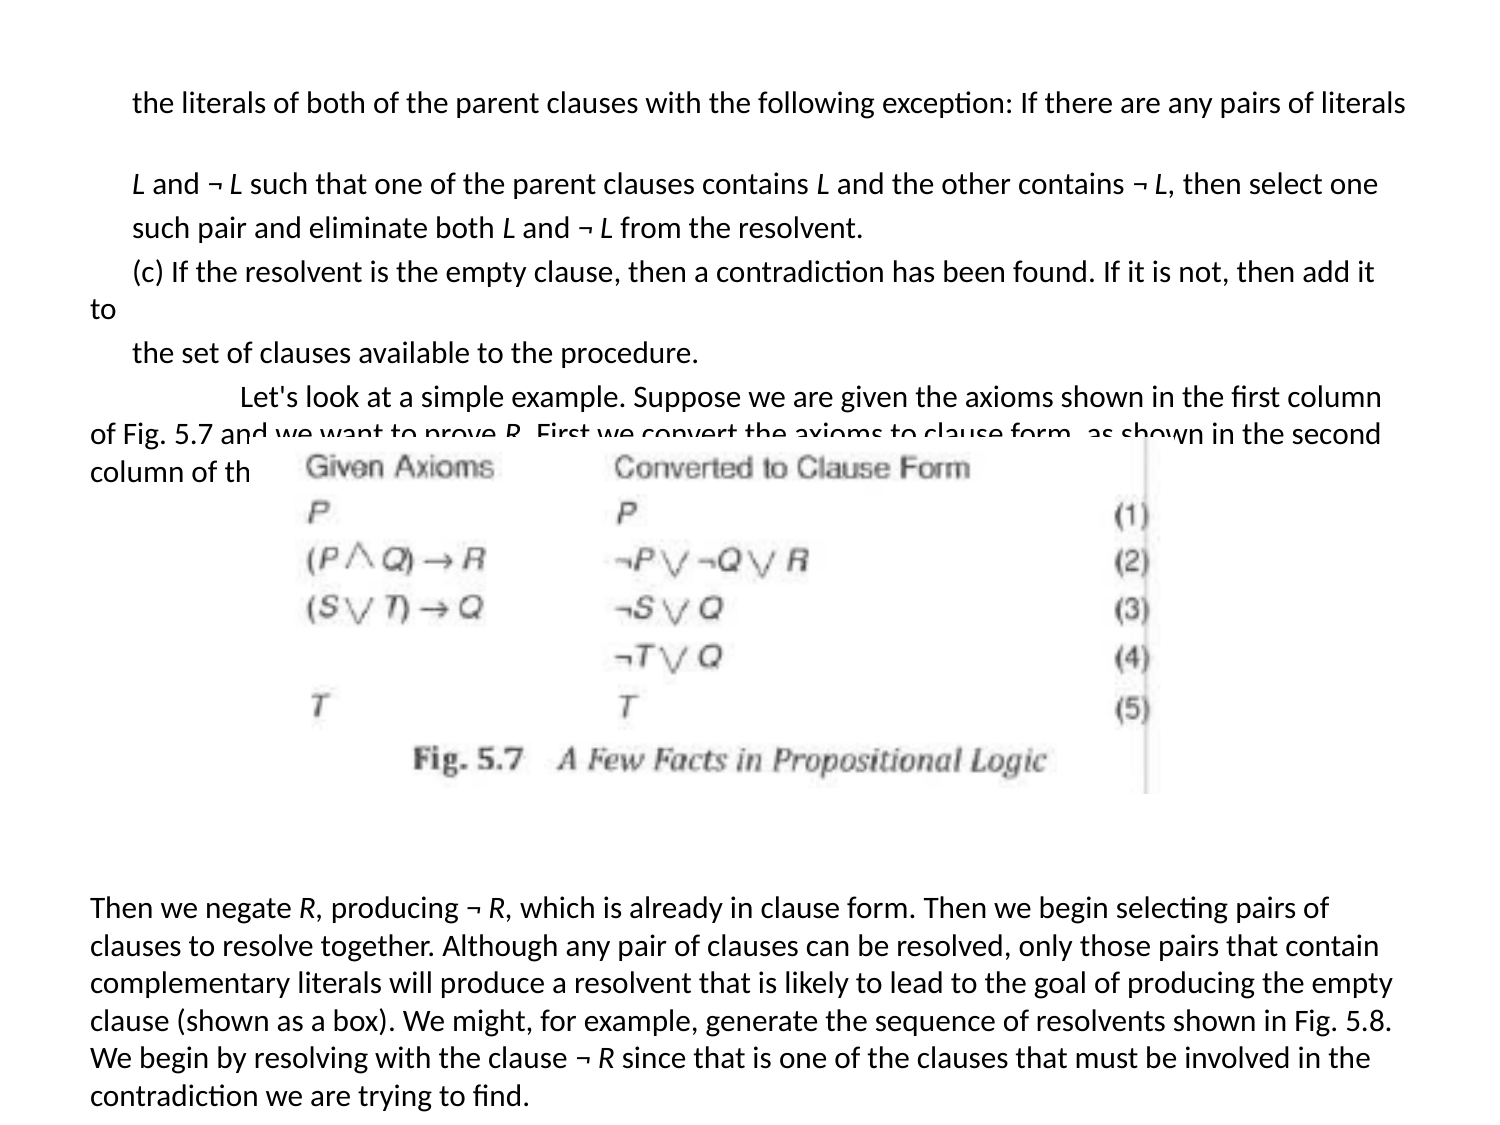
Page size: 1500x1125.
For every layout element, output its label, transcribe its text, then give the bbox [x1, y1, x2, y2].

picture [249, 437, 1174, 794]
subtitle the literals of both of the parent clauses with the following exception: If there are any pairs of literals L and ¬ L such that one of the parent clauses contains L and the other contains ¬ L, then select one such pair and eliminate both L and ¬ L from the resolvent. (c) If the resolvent is the empty clause, then a contradiction has been found. If it is not, then add it to the set of clauses available to the procedure. Let's look at a simple example. Suppose we are given the axioms shown in the first column of Fig. 5.7 and we want to prove R. First we convert the axioms to clause form, as shown in the second column of the figure. Then we negate R, producing ¬ R, which is already in clause form. Then we begin selecting pairs of clauses to resolve together. Although any pair of clauses can be resolved, only those pairs that contain complementary literals will produce a resolvent that is likely to lead to the goal of producing the empty clause (shown as a box). We might, for example, generate the sequence of resolvents shown in Fig. 5.8. We begin by resolving with the clause ¬ R since that is one of the clauses that must be involved in the contradiction we are trying to find. [75, 75, 1425, 1063]
